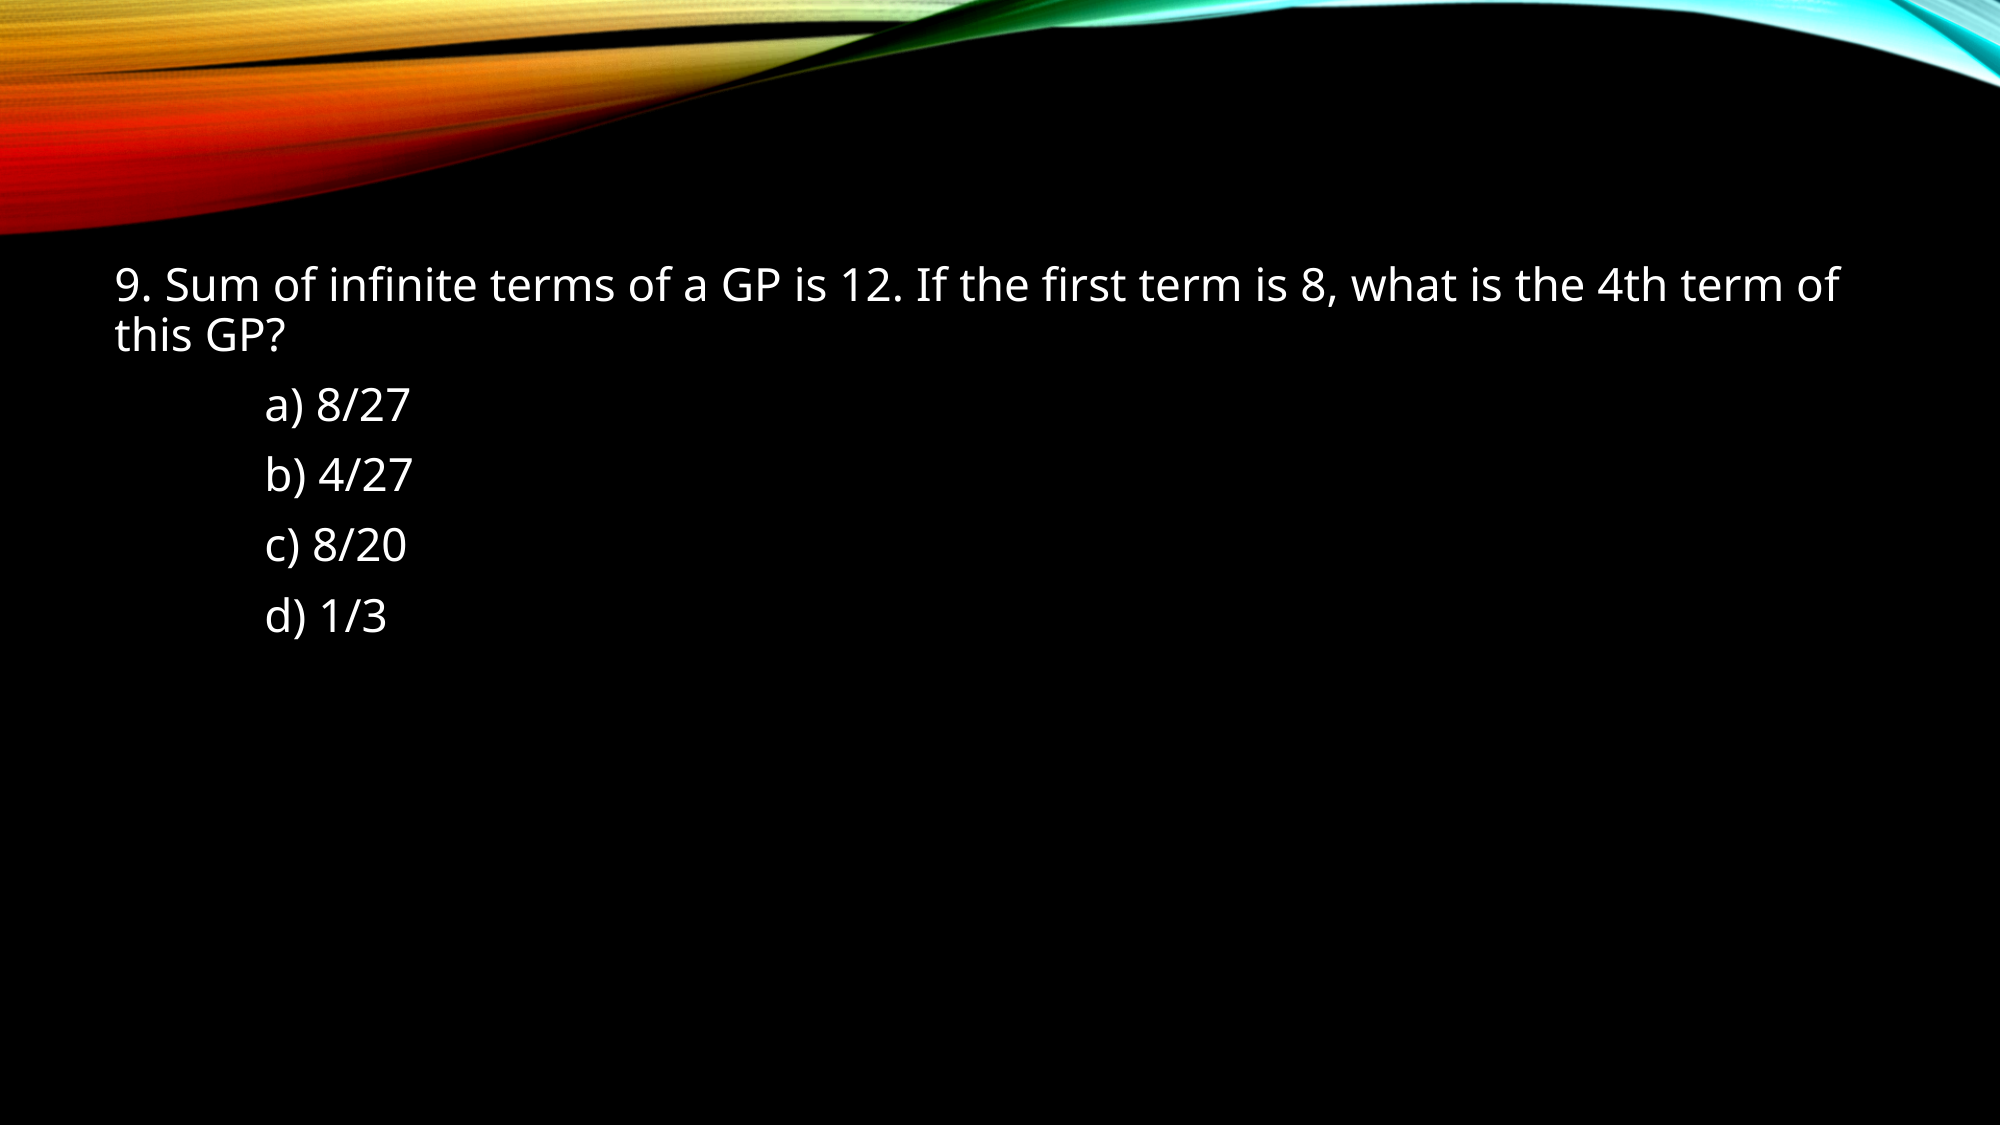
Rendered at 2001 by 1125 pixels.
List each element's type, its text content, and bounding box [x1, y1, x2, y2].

list 9. Sum of infinite terms of a GP is 12. If the first term is 8, what is the 4th term of this GP? a) 8/27 b) 4/27 c) 8/20 d) 1/3 [99, 254, 1888, 1021]
picture [0, 0, 2000, 237]
